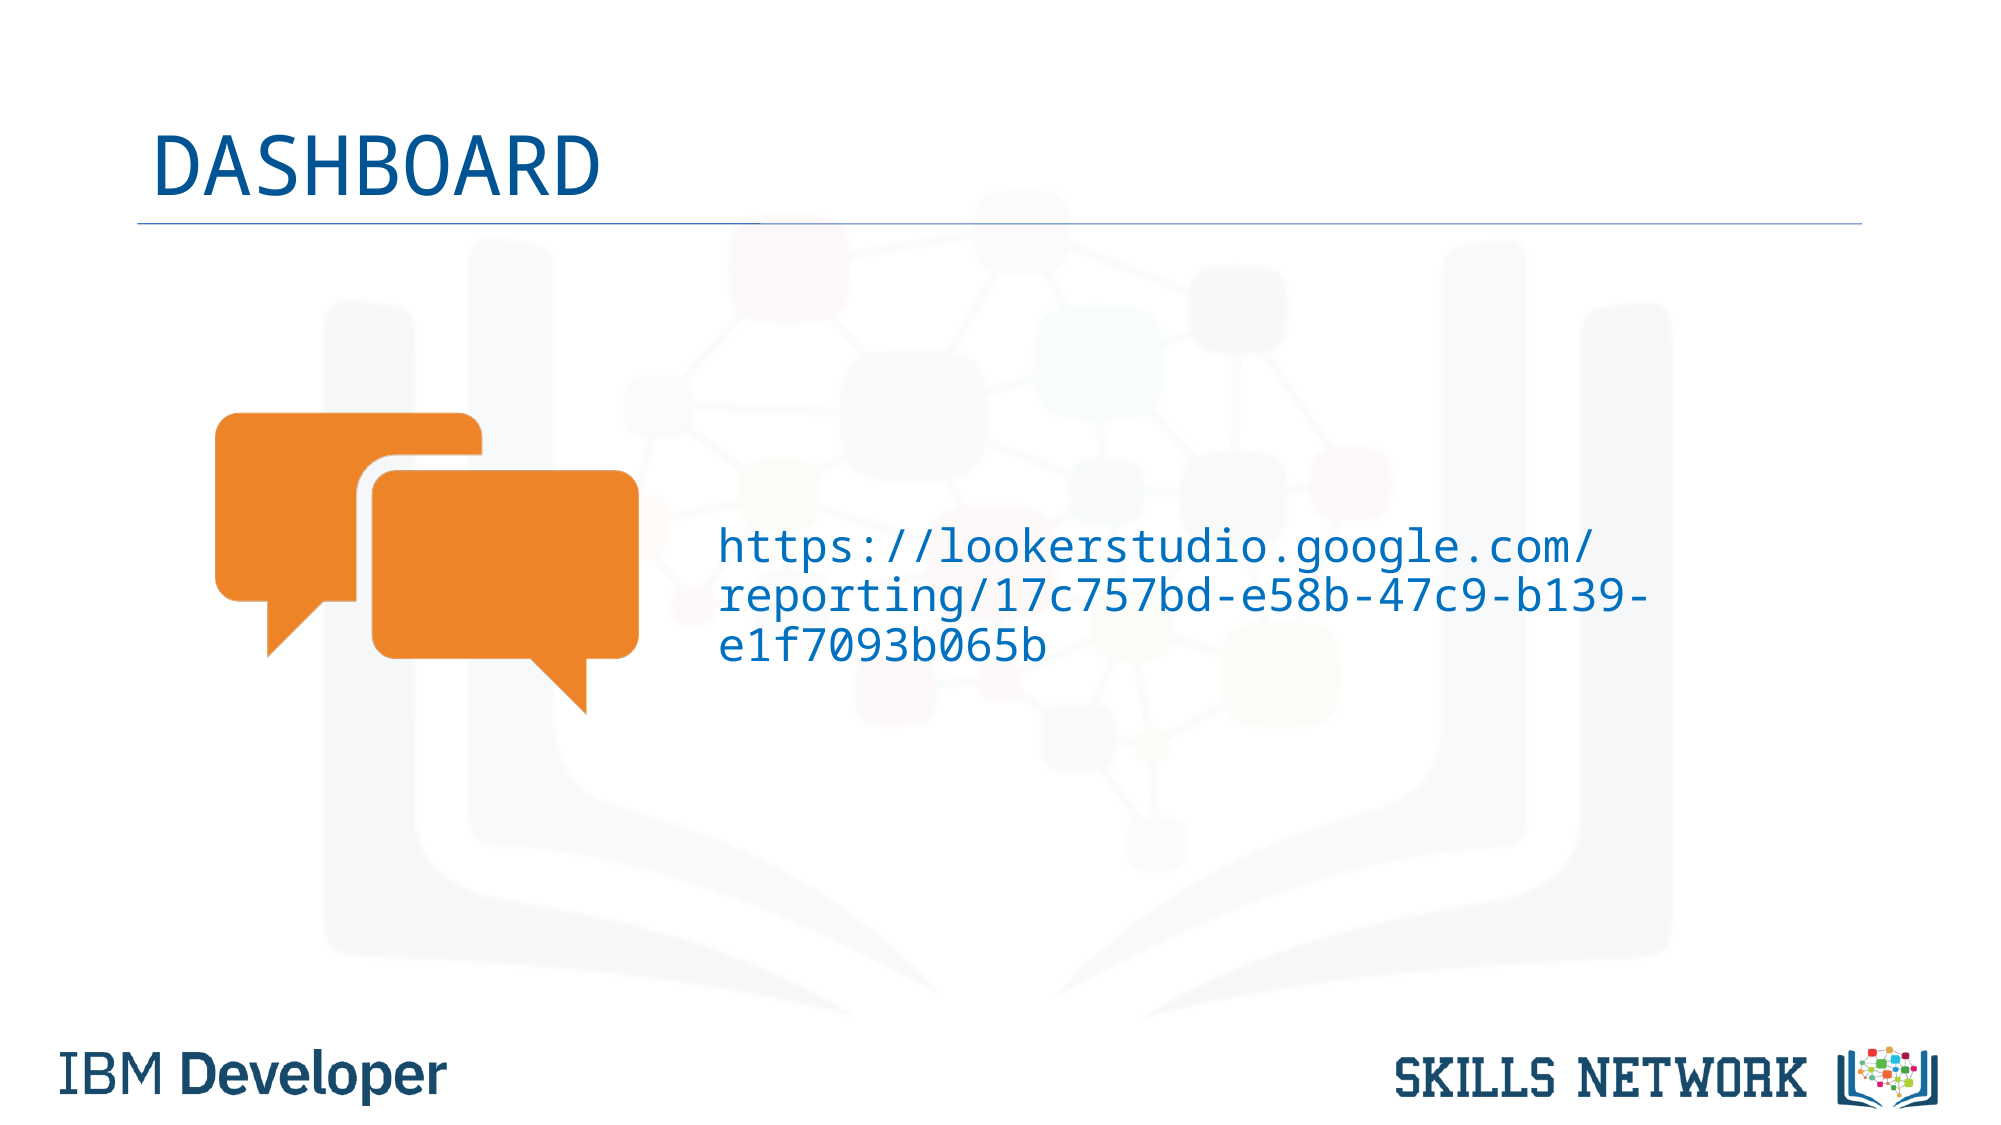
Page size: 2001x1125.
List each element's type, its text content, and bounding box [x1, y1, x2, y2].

picture [1390, 1045, 1945, 1111]
list https://lookerstudio.google.com/reporting/17c757bd-e58b-47c9-b139-e1f7093b065b [702, 515, 1863, 937]
picture [55, 1045, 459, 1108]
picture [176, 311, 678, 813]
title DASHBOARD [137, 59, 1863, 278]
